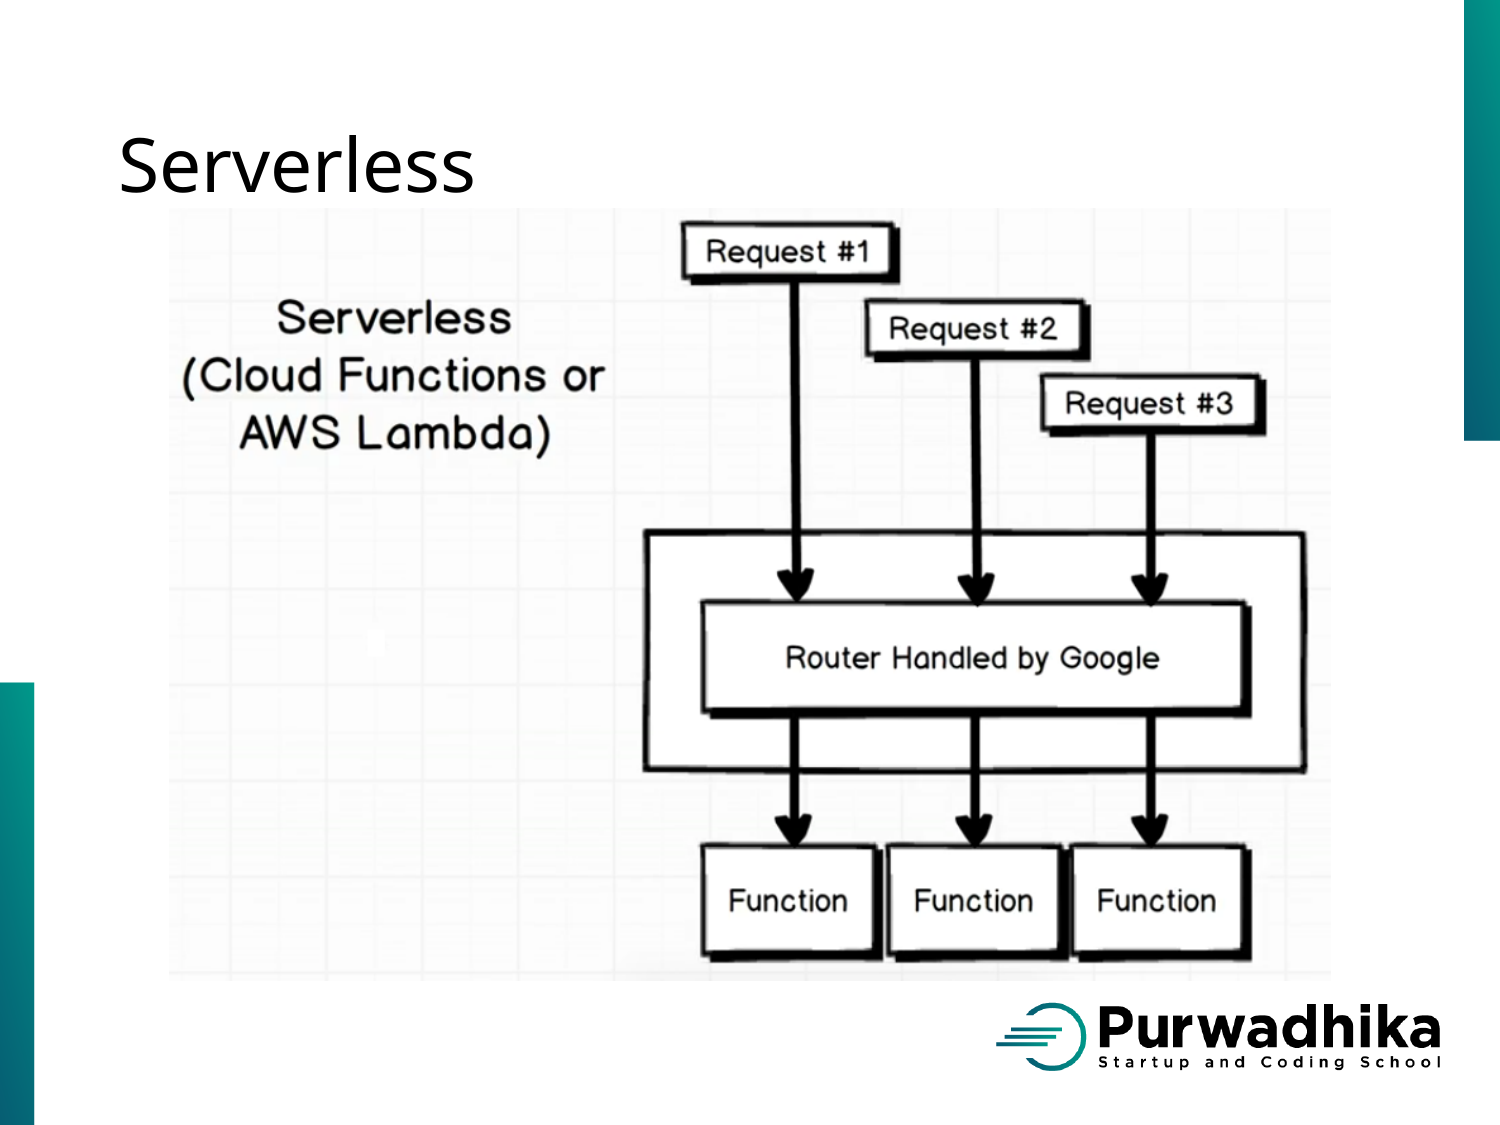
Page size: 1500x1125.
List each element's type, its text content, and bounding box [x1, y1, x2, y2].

picture [0, 0, 1500, 1125]
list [169, 208, 1331, 981]
title Serverless [103, 59, 1397, 278]
